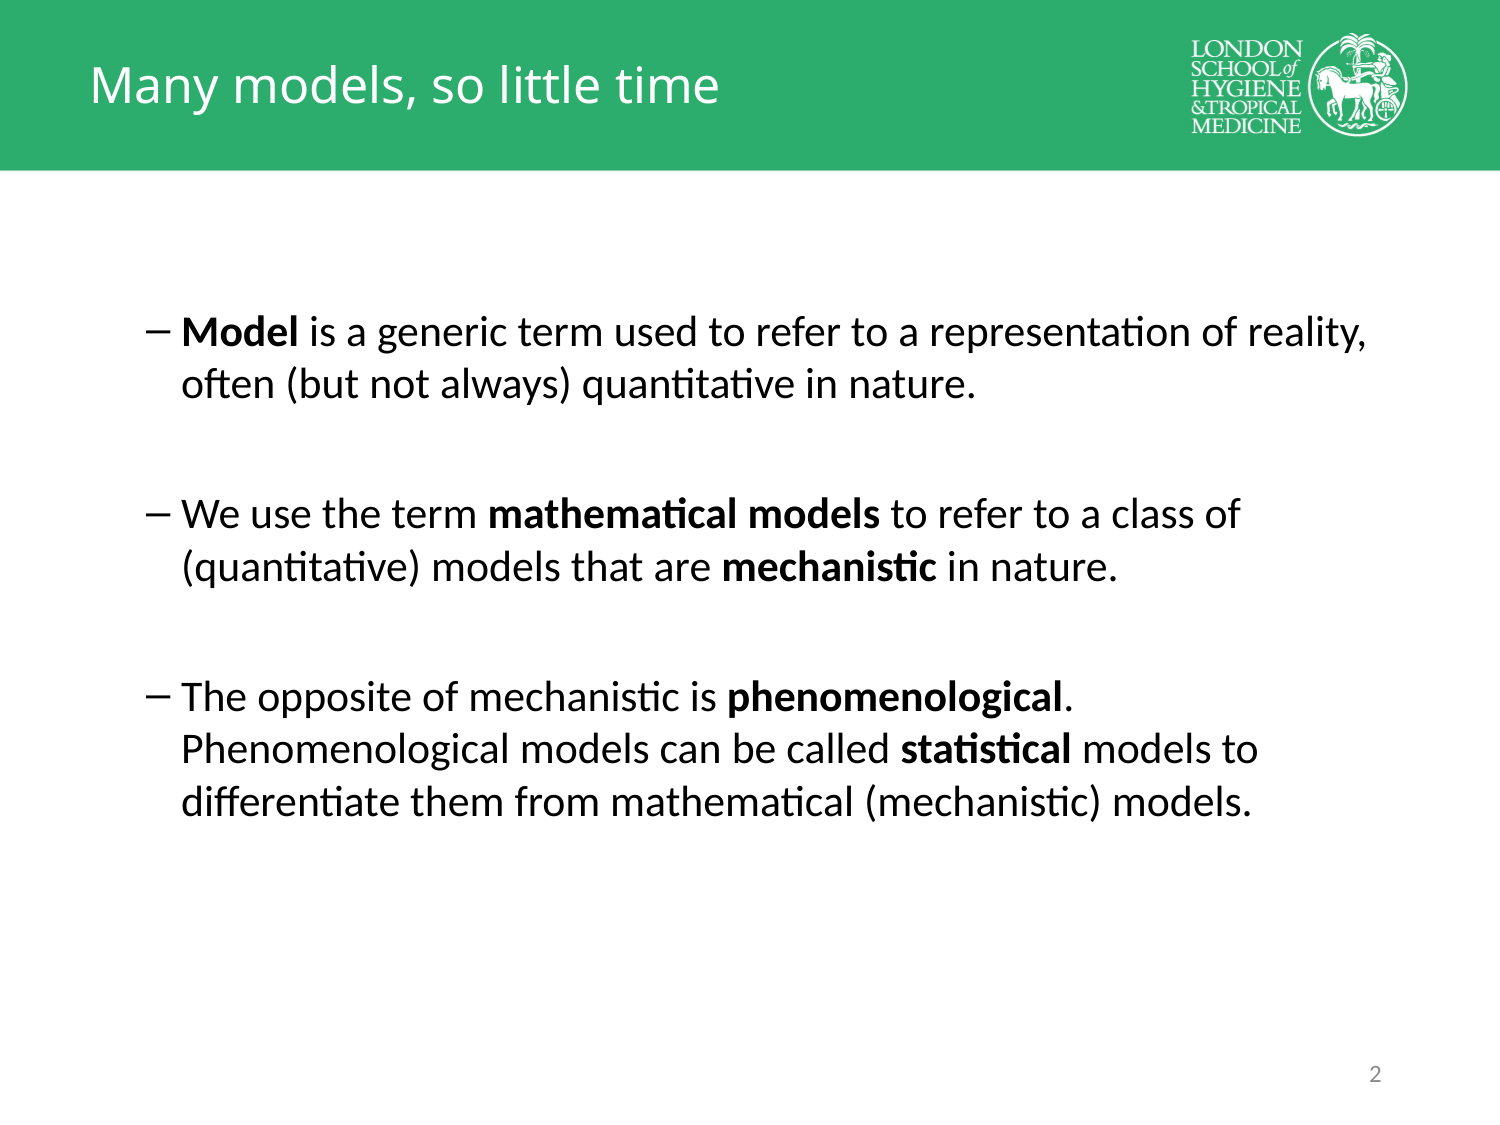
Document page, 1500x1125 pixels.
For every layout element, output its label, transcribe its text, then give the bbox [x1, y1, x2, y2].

title Many models, so little time [75, 45, 1175, 148]
list Model is a generic term used to refer to a representation of reality, often (but not always) quantitative in nature. We use the term mathematical models to refer to a class of (quantitative) models that are mechanistic in nature. The opposite of mechanistic is phenomenological. Phenomenological models can be called statistical models to differentiate them from mathematical (mechanistic) models. [75, 242, 1425, 1034]
picture [0, 0, 1500, 1125]
slide_number 1 [1059, 1042, 1397, 1103]
